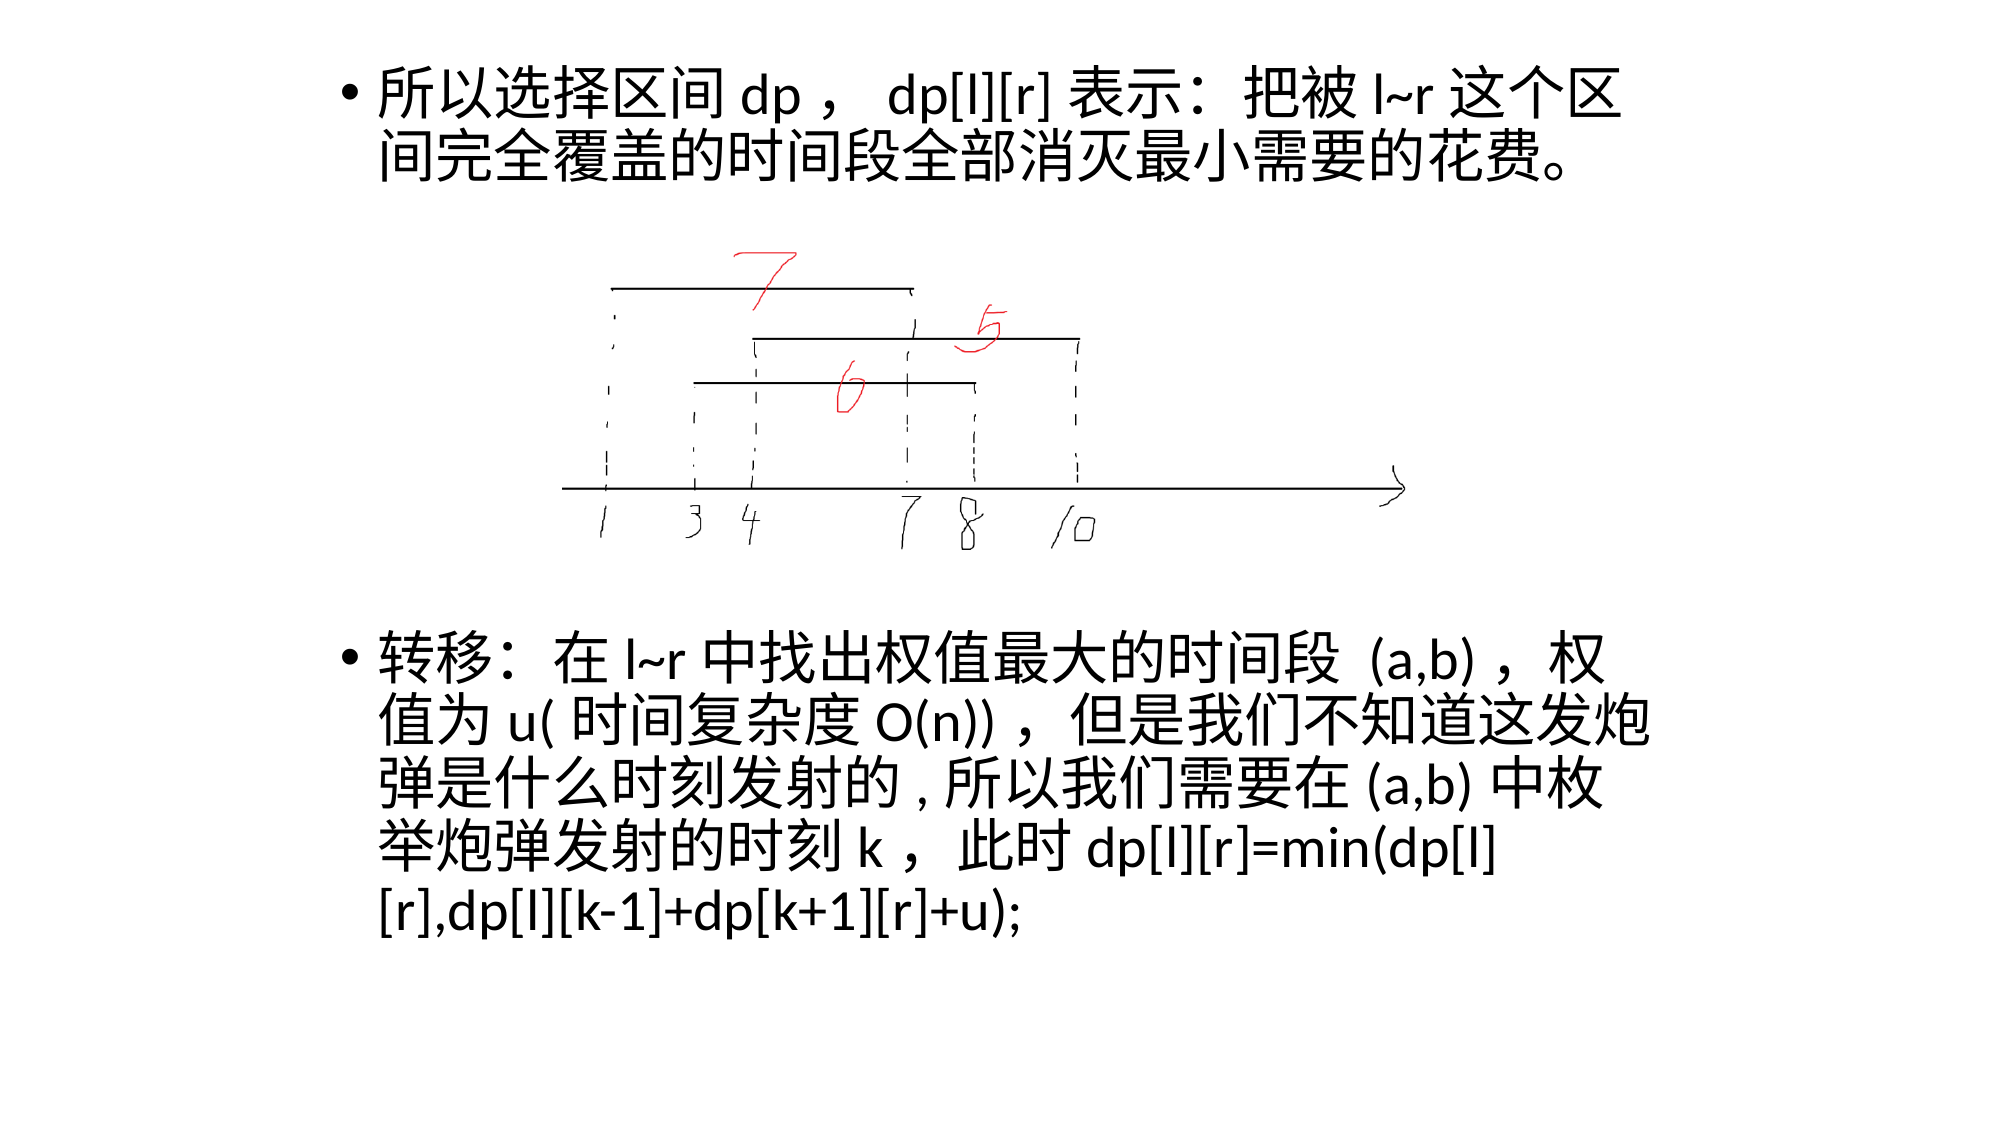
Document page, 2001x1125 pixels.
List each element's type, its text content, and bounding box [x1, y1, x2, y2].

list 所以选择区间dp，dp[l][r]表示：把被l~r这个区间完全覆盖的时间段全部消灭最小需要的花费。 转移：在l~r中找出权值最大的时间段 (a,b)，权值为u(时间复杂度O(n))，但是我们不知道这发炮弹是什么时刻发射的,所以我们需要在(a,b)中枚举炮弹发射的时刻k，此时dp[l][r]=min(dp[l][r],dp[l][k-1]+dp[k+1][r]+u); [324, 56, 1675, 1007]
picture [562, 240, 1461, 570]
